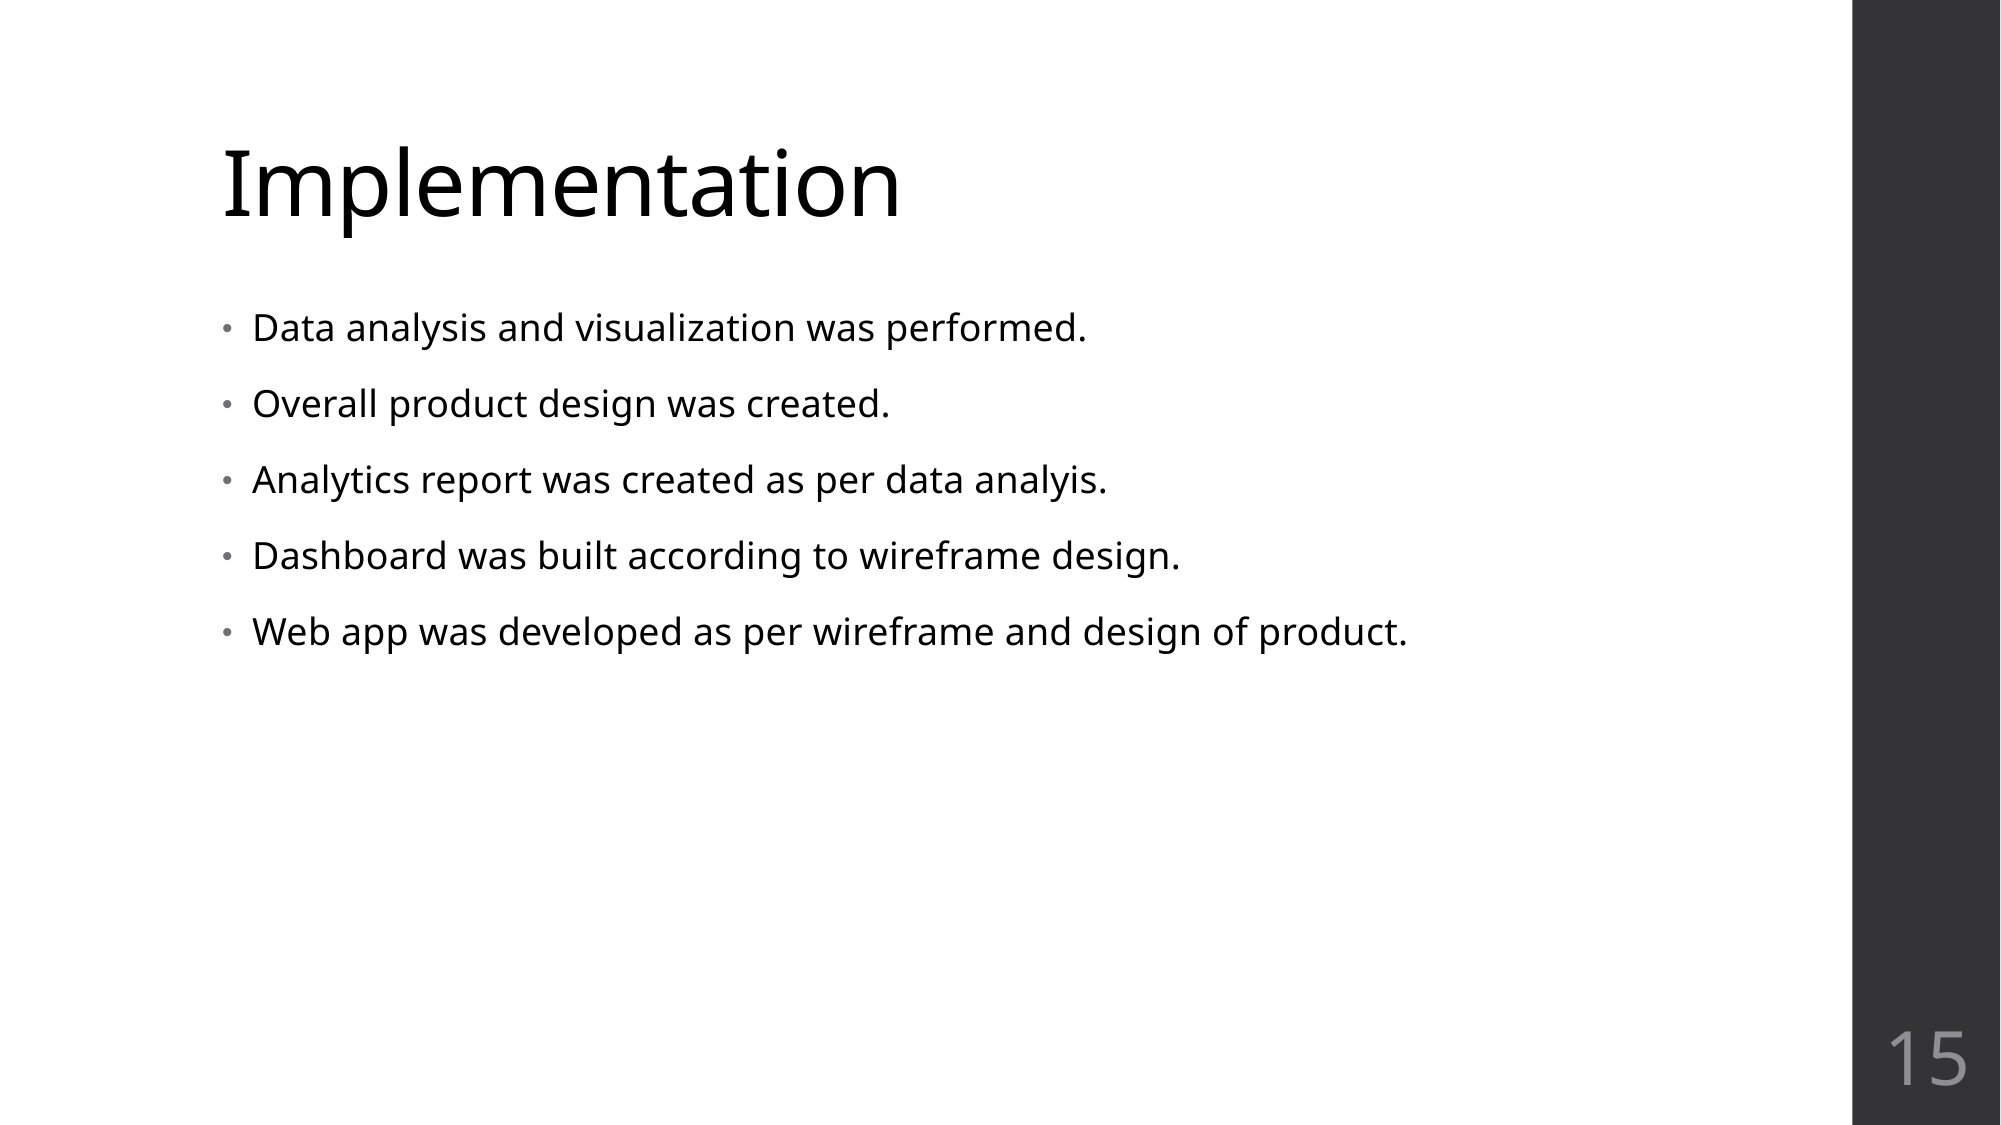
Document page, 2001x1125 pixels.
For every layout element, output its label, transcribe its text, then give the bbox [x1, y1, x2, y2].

slide_number 15 [1852, 1012, 2000, 1110]
title Implementation [206, 26, 1797, 245]
list Data analysis and visualization was performed. Overall product design was created. Analytics report was created as per data analyis. Dashboard was built according to wireframe design. Web app was developed as per wireframe and design of product. [206, 299, 1617, 1014]
